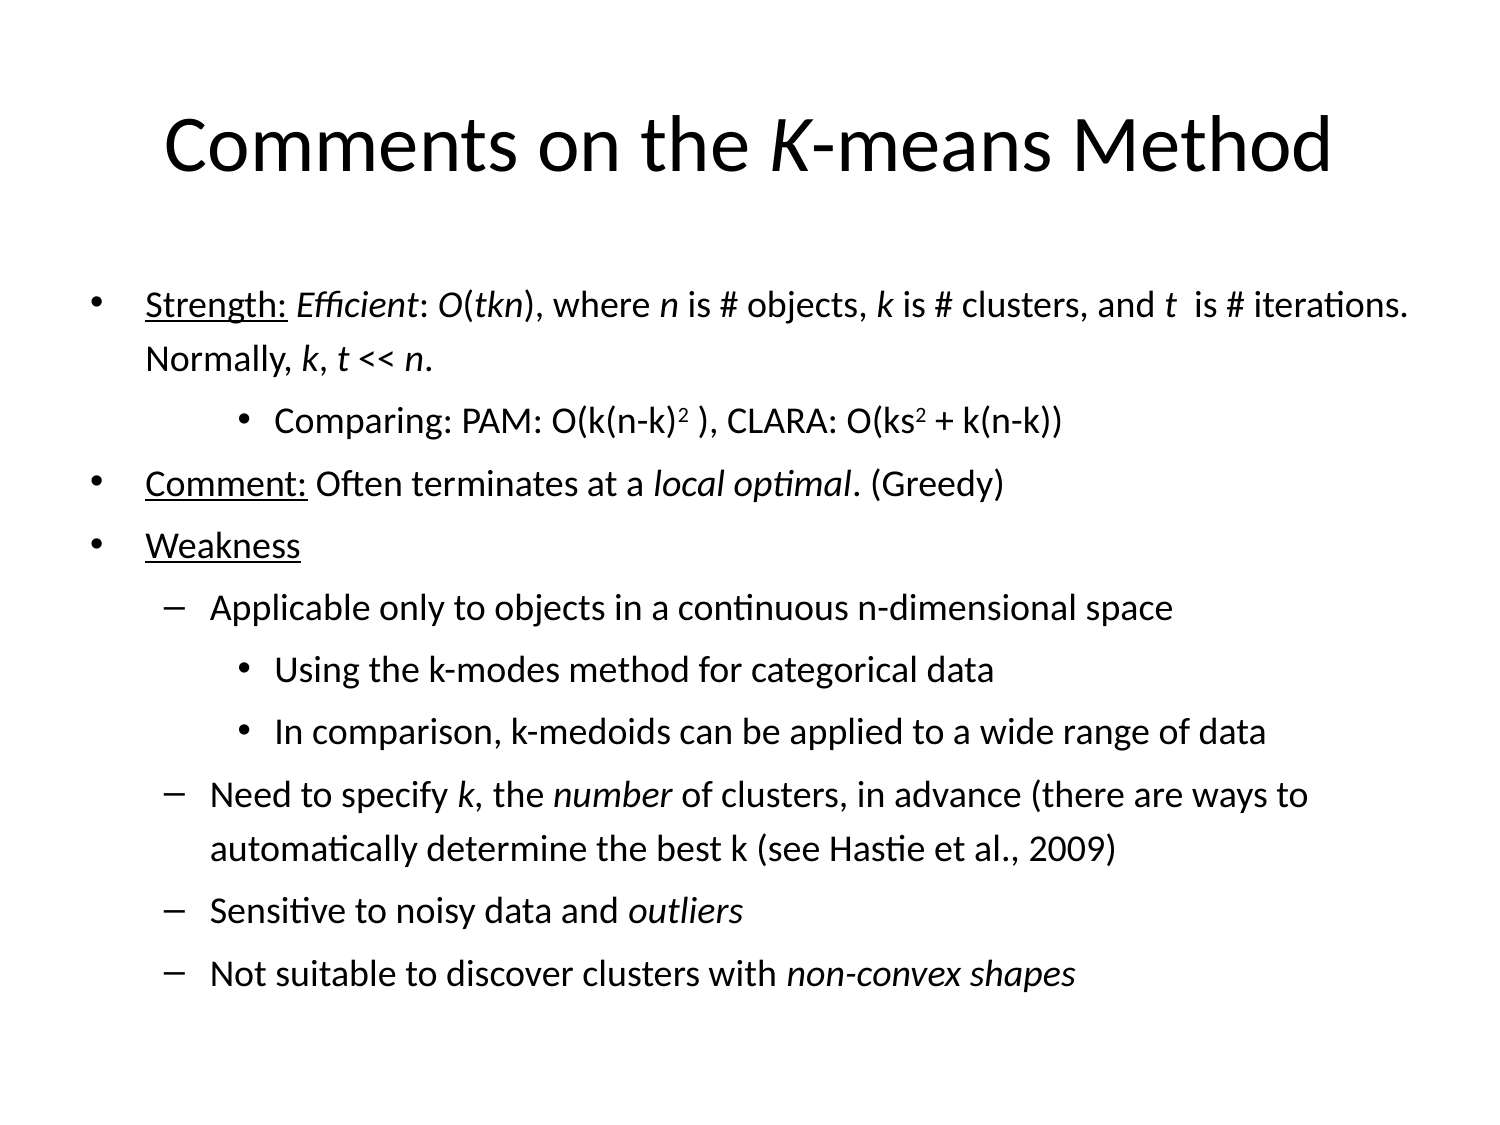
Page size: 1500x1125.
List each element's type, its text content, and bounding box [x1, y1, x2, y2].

list Strength: Efficient: O(tkn), where n is # objects, k is # clusters, and t is # iterations. Normally, k, t << n. Comparing: PAM: O(k(n-k)2 ), CLARA: O(ks2 + k(n-k)) Comment: Often terminates at a local optimal. (Greedy) Weakness Applicable only to objects in a continuous n-dimensional space Using the k-modes method for categorical data In comparison, k-medoids can be applied to a wide range of data Need to specify k, the number of clusters, in advance (there are ways to automatically determine the best k (see Hastie et al., 2009) Sensitive to noisy data and outliers Not suitable to discover clusters with non-convex shapes [75, 262, 1425, 1005]
title Comments on the K-means Method [75, 45, 1425, 233]
